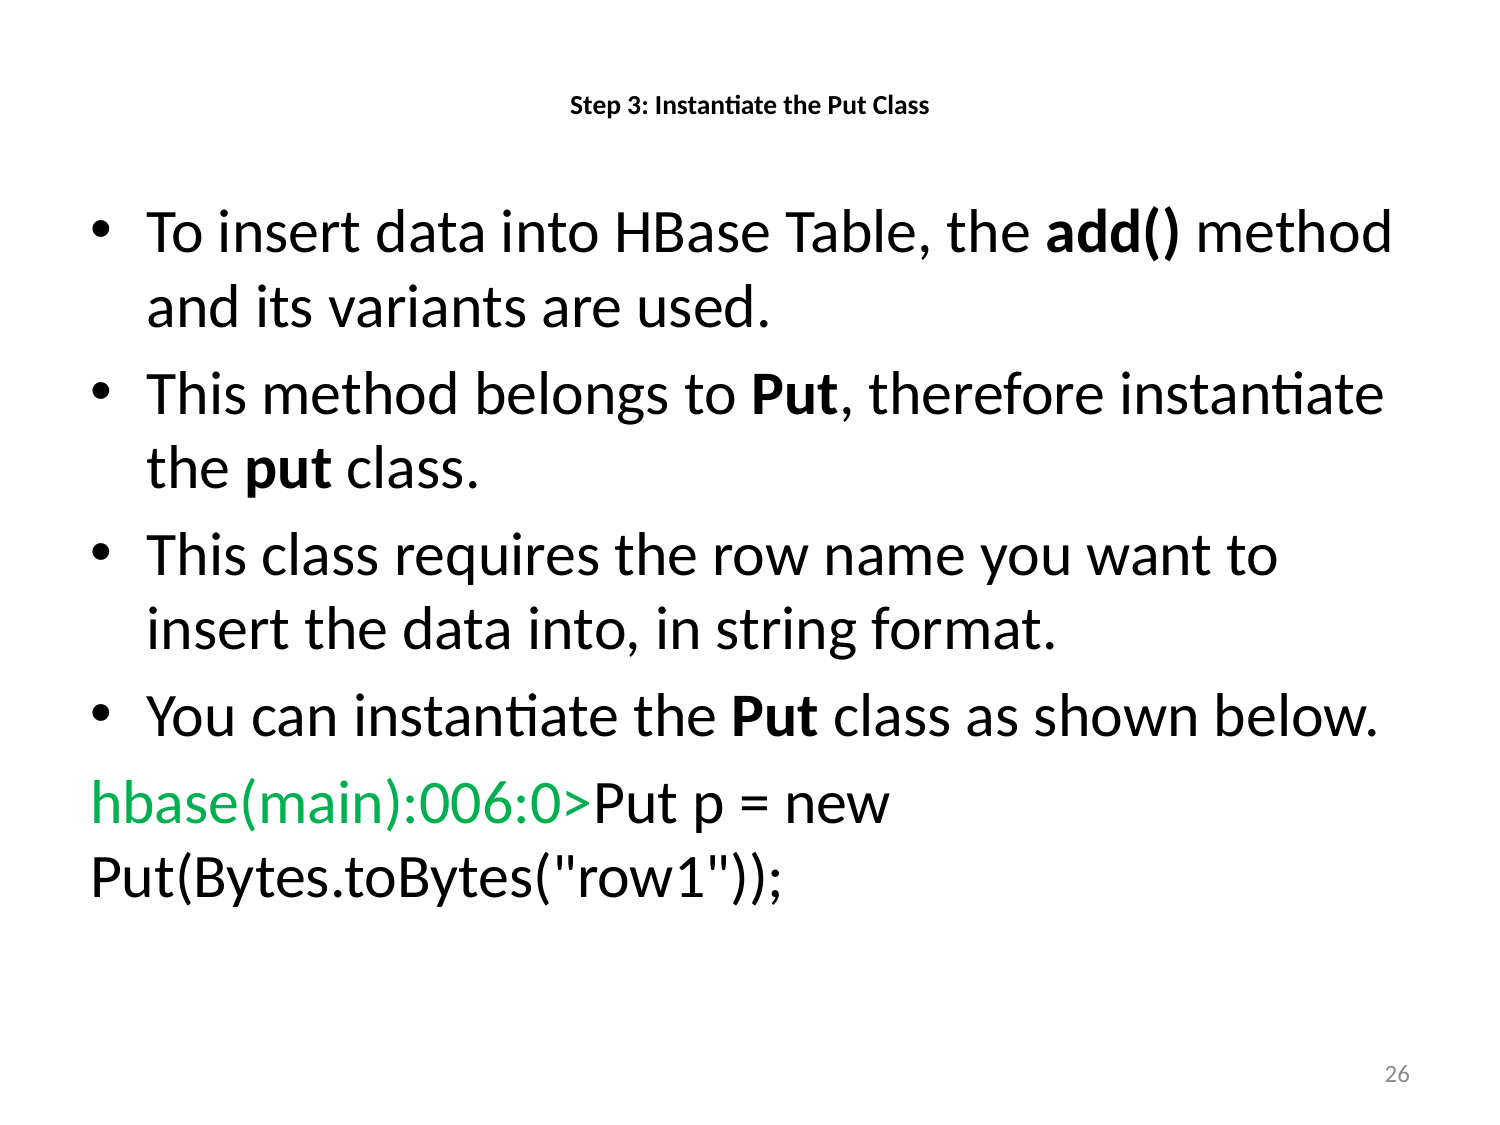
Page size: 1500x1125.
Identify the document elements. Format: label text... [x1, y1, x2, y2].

title Step 3: Instantiate the Put Class [75, 45, 1425, 163]
list To insert data into HBase Table, the add() method and its variants are used. This method belongs to Put, therefore instantiate the put class. This class requires the row name you want to insert the data into, in string format. You can instantiate the Put class as shown below. hbase(main):006:0>Put p = new Put(Bytes.toBytes("row1")); [75, 183, 1425, 926]
slide_number 26 [1074, 1042, 1425, 1103]
